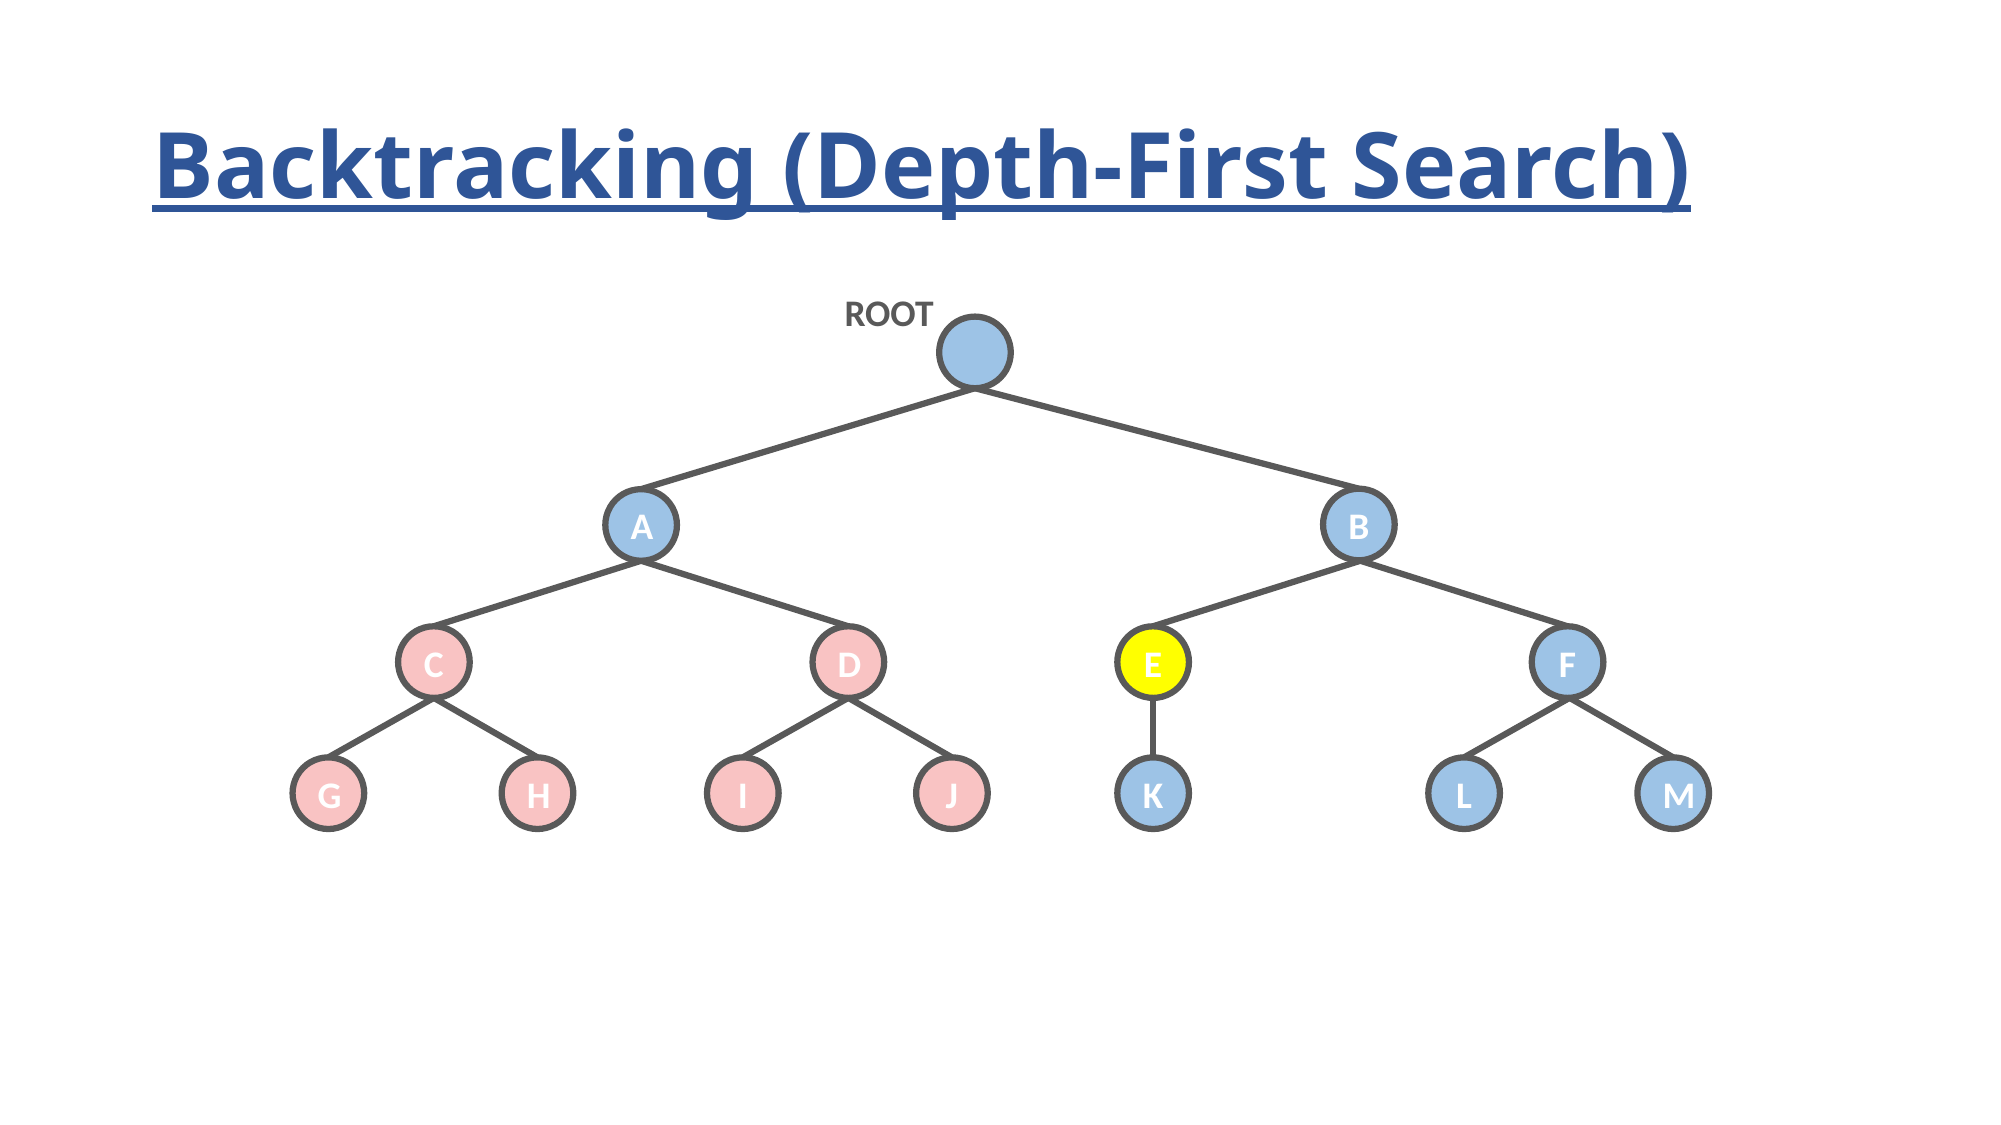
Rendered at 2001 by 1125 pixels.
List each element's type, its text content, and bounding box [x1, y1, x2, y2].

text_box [1569, 697, 1674, 758]
text_box B [1322, 487, 1396, 560]
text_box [433, 697, 538, 758]
text_box ROOT [829, 281, 949, 341]
text_box D [811, 625, 886, 697]
text_box [938, 315, 1012, 388]
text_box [641, 388, 975, 490]
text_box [1360, 560, 1568, 627]
text_box C [397, 625, 471, 697]
text_box I [705, 756, 780, 831]
text_box F [1530, 625, 1605, 697]
text_box G [291, 756, 366, 831]
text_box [974, 388, 1359, 489]
text_box H [500, 756, 575, 831]
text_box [1153, 560, 1360, 627]
title Backtracking (Depth-First Search) [137, 59, 1863, 278]
text_box K [1116, 756, 1190, 831]
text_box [742, 697, 848, 758]
text_box M [1636, 756, 1711, 831]
text_box E [1116, 625, 1190, 699]
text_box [433, 560, 641, 627]
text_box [328, 697, 433, 758]
text_box L [1427, 756, 1501, 831]
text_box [641, 560, 849, 627]
text_box J [915, 756, 989, 831]
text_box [1464, 697, 1569, 758]
text_box A [604, 488, 678, 560]
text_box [848, 697, 952, 758]
